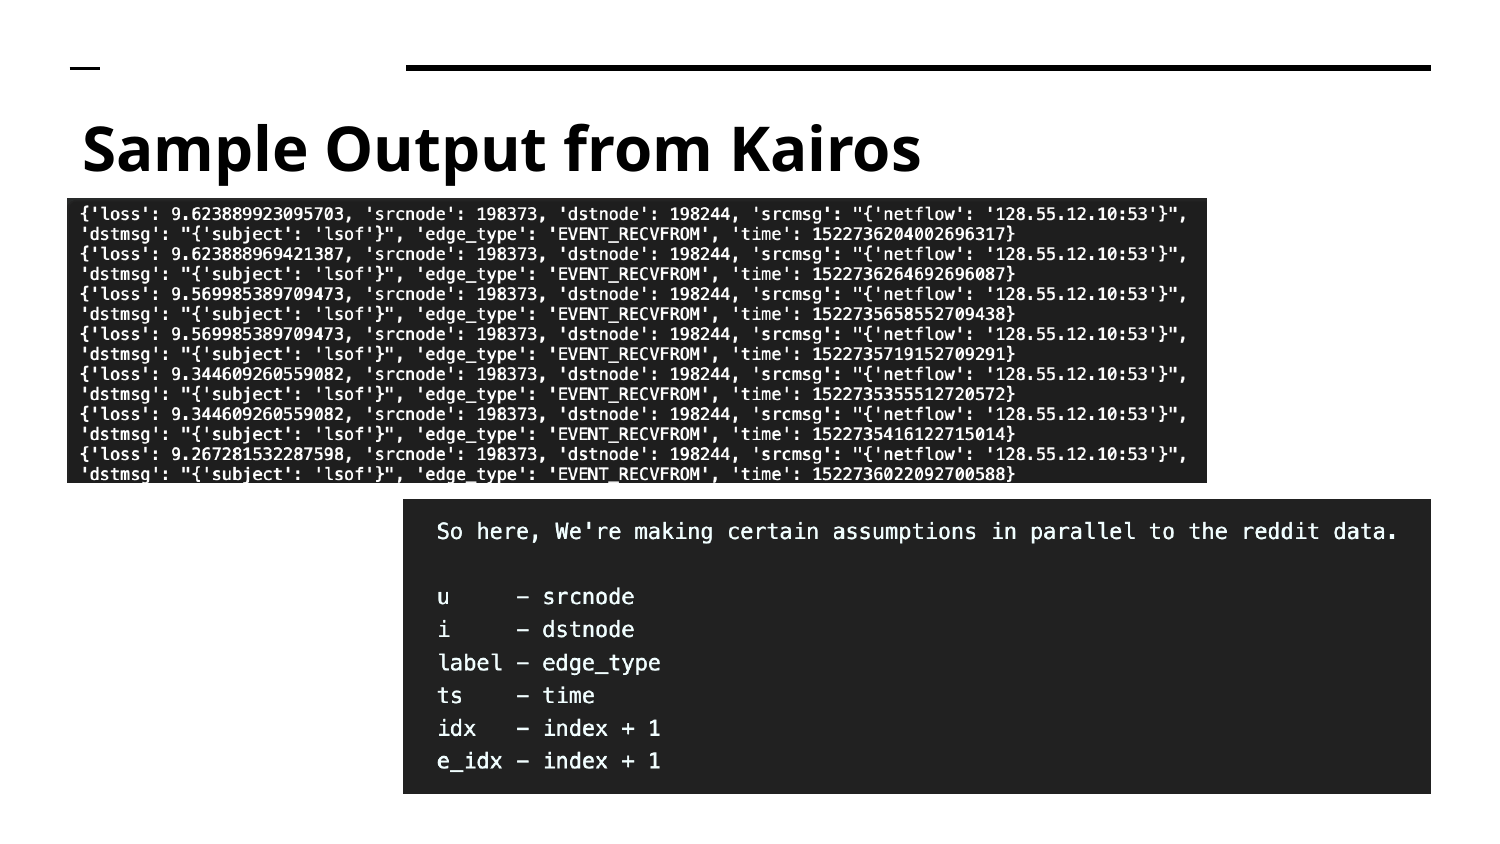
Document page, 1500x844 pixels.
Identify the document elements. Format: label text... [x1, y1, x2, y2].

picture [67, 198, 1207, 483]
picture [403, 498, 1431, 794]
title Sample Output from Kairos [67, 94, 1431, 199]
